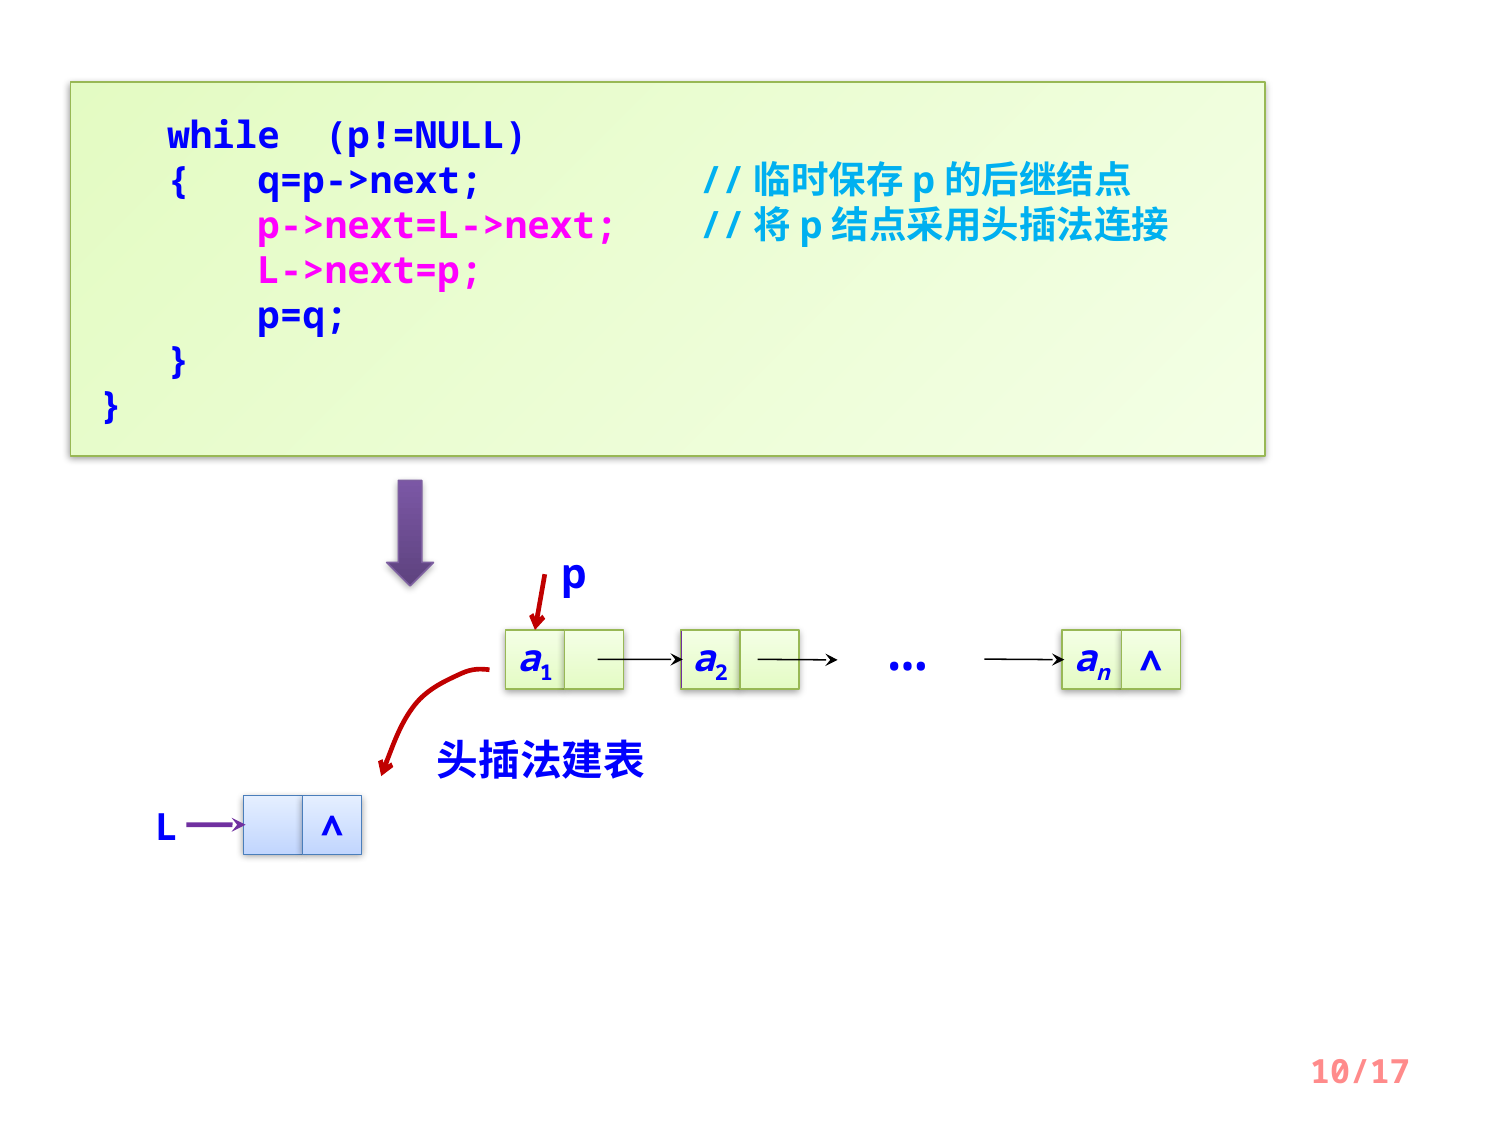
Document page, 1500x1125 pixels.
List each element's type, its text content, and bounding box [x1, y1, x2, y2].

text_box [140, 480, 1181, 856]
text_box while (p!=NULL) { q=p->next; //临时保存p的后继结点 p->next=L->next; //将p结点采用头插法连接 L->next=p; p=q; } } [70, 81, 1266, 457]
slide_number 10/17 [1074, 1042, 1425, 1103]
